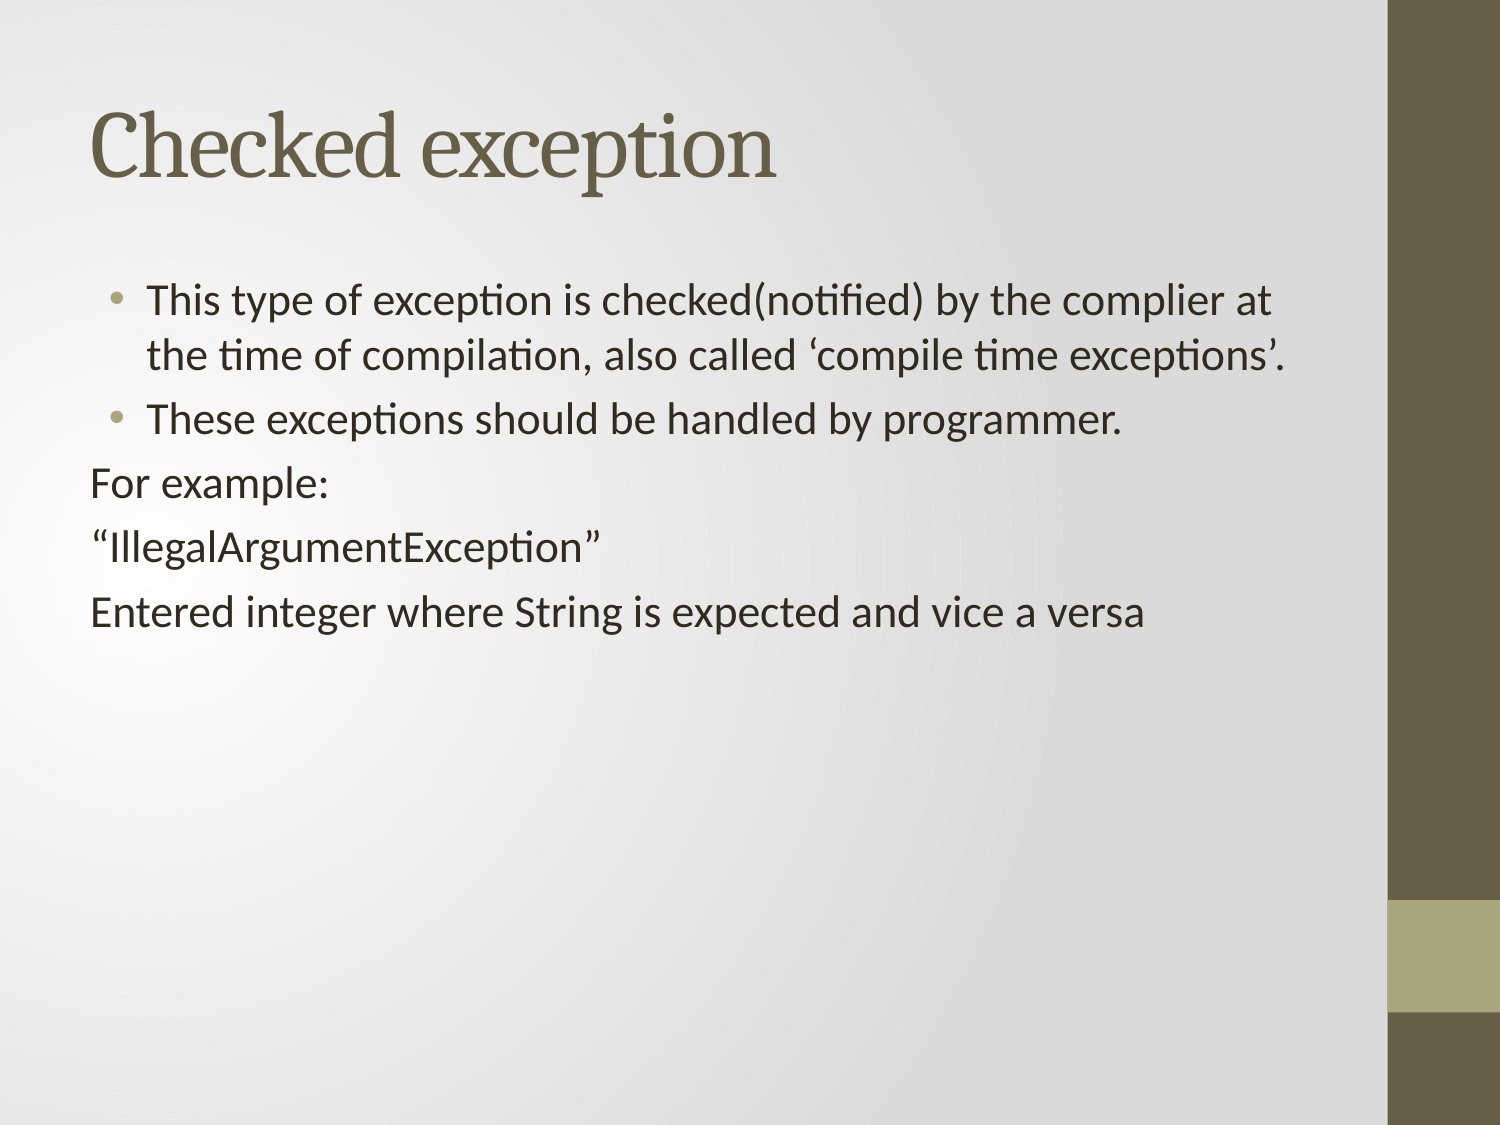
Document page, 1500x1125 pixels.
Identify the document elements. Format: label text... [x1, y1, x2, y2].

title Checked exception [75, 45, 1325, 233]
list This type of exception is checked(notified) by the complier at the time of compilation, also called ‘compile time exceptions’. These exceptions should be handled by programmer. For example: “IllegalArgumentException” Entered integer where String is expected and vice a versa [75, 262, 1325, 1050]
